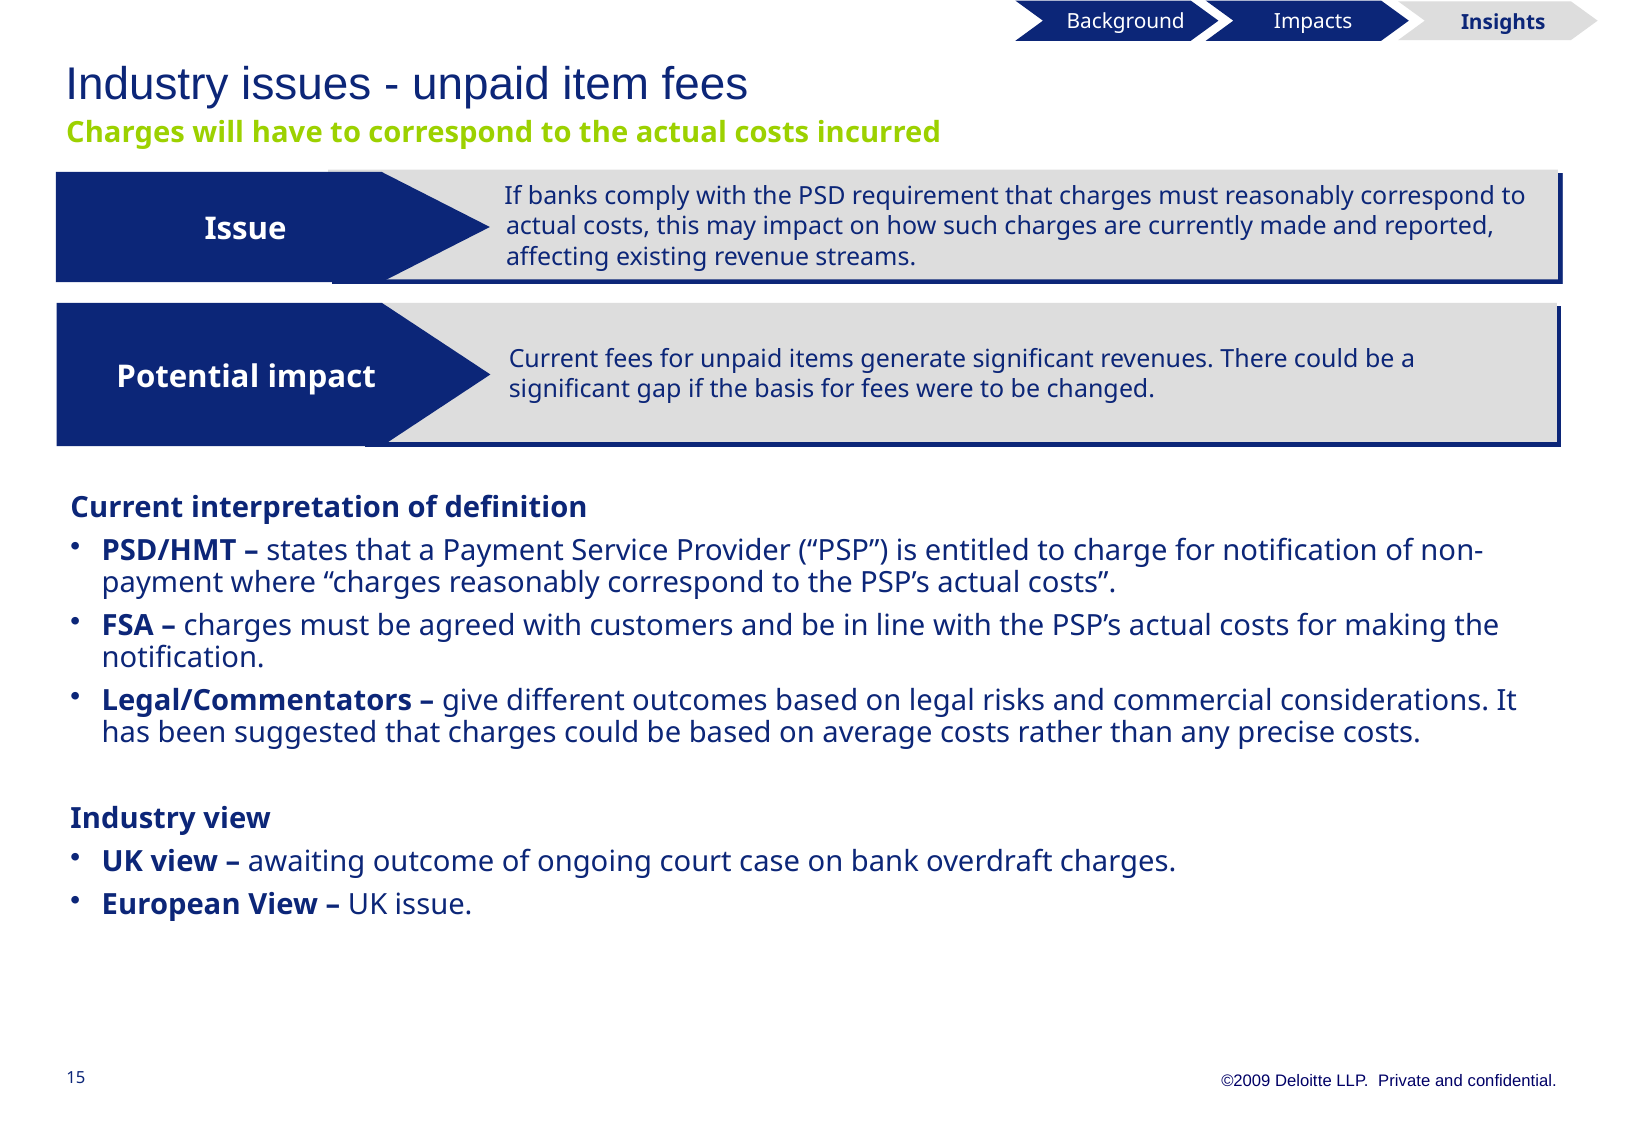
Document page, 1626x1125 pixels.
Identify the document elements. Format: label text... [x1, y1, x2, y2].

list Current interpretation of definition PSD/HMT – states that a Payment Service Provider (“PSP”) is entitled to charge for notification of non-payment where “charges reasonably correspond to the PSP’s actual costs”. FSA – charges must be agreed with customers and be in line with the PSP’s actual costs for making the notification. Legal/Commentators – give different outcomes based on legal risks and commercial considerations. It has been suggested that charges could be based on average costs rather than any precise costs. Industry view UK view – awaiting outcome of ongoing court case on bank overdraft charges. European View – UK issue. [70, 491, 1570, 1048]
text_box Background [1017, 1, 1218, 41]
text_box Potential impact [56, 302, 491, 447]
title Industry issues - unpaid item fees [65, 58, 1557, 110]
text_box Charges will have to correspond to the actual costs incurred [66, 113, 1623, 184]
slide_number 15 [66, 1069, 406, 1091]
text_box Issue [55, 171, 490, 283]
text_box Current fees for unpaid items generate significant revenues. There could be a significant gap if the basis for fees were to be changed. [383, 302, 1557, 442]
text_box Insights [1398, 1, 1598, 41]
text_box Impacts [1208, 1, 1408, 41]
text_box If banks comply with the PSD requirement that charges must reasonably correspond to actual costs, this may impact on how such charges are currently made and reported, affecting existing revenue streams. [388, 184, 1558, 280]
